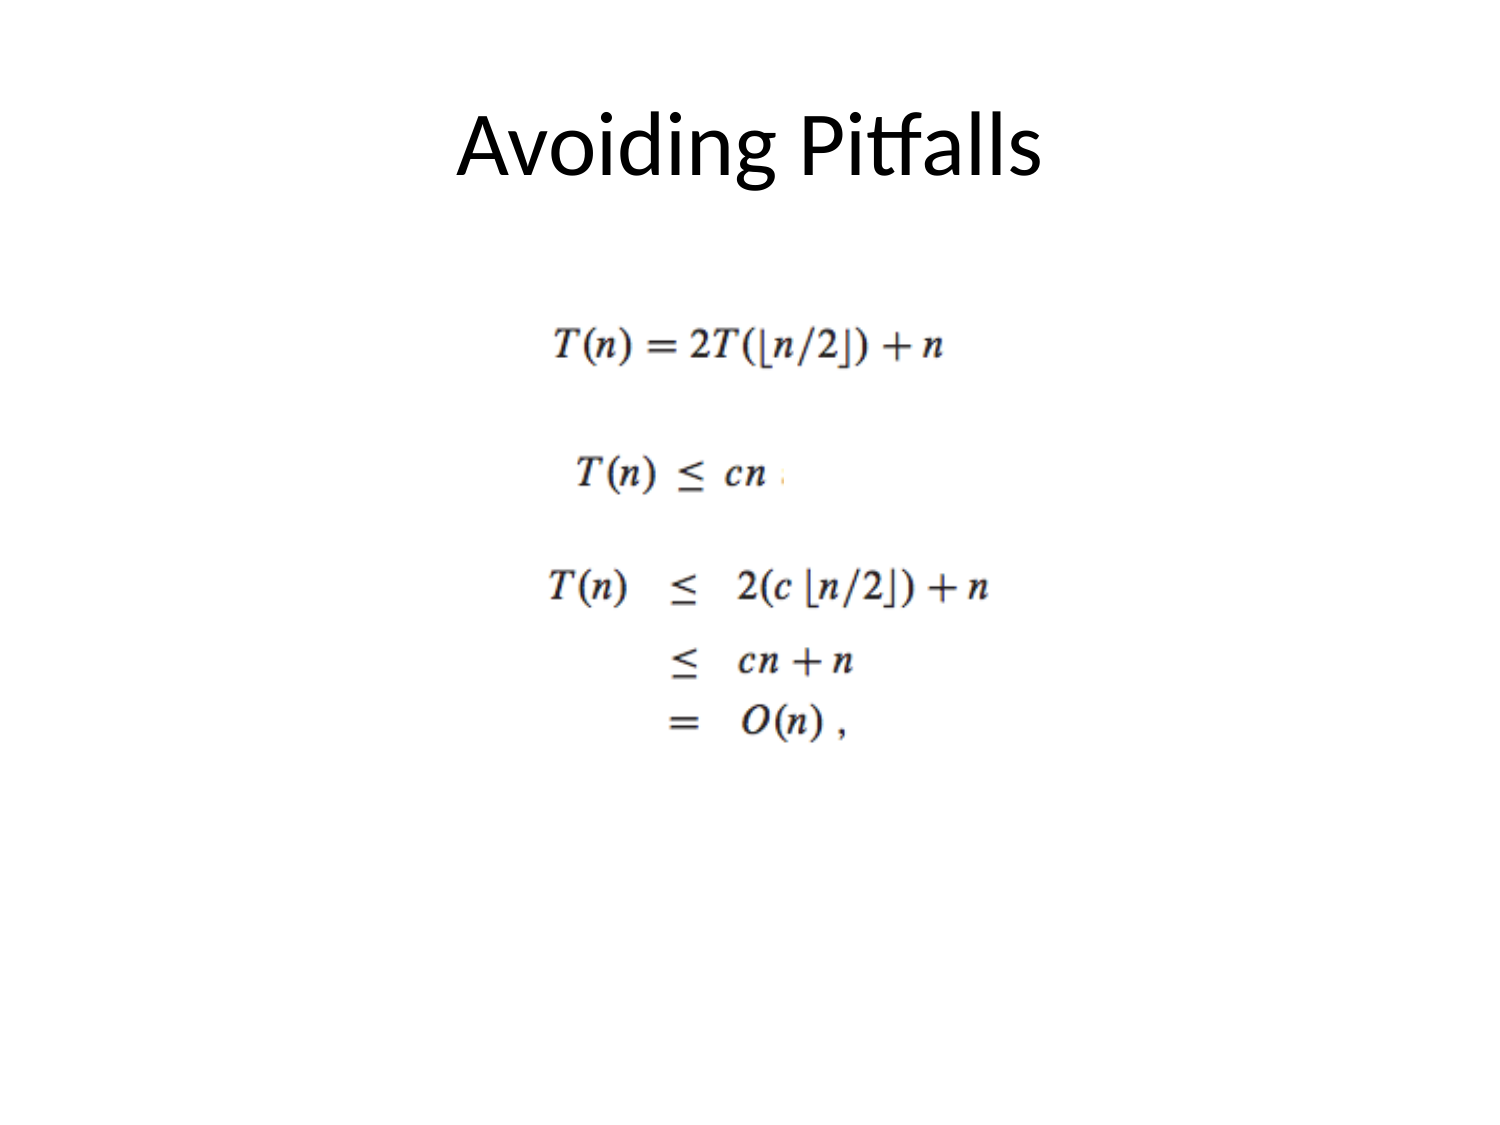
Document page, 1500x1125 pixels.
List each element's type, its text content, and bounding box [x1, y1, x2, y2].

title Avoiding Pitfalls [75, 45, 1425, 233]
picture [541, 305, 957, 377]
picture [572, 446, 784, 499]
picture [534, 551, 1018, 768]
